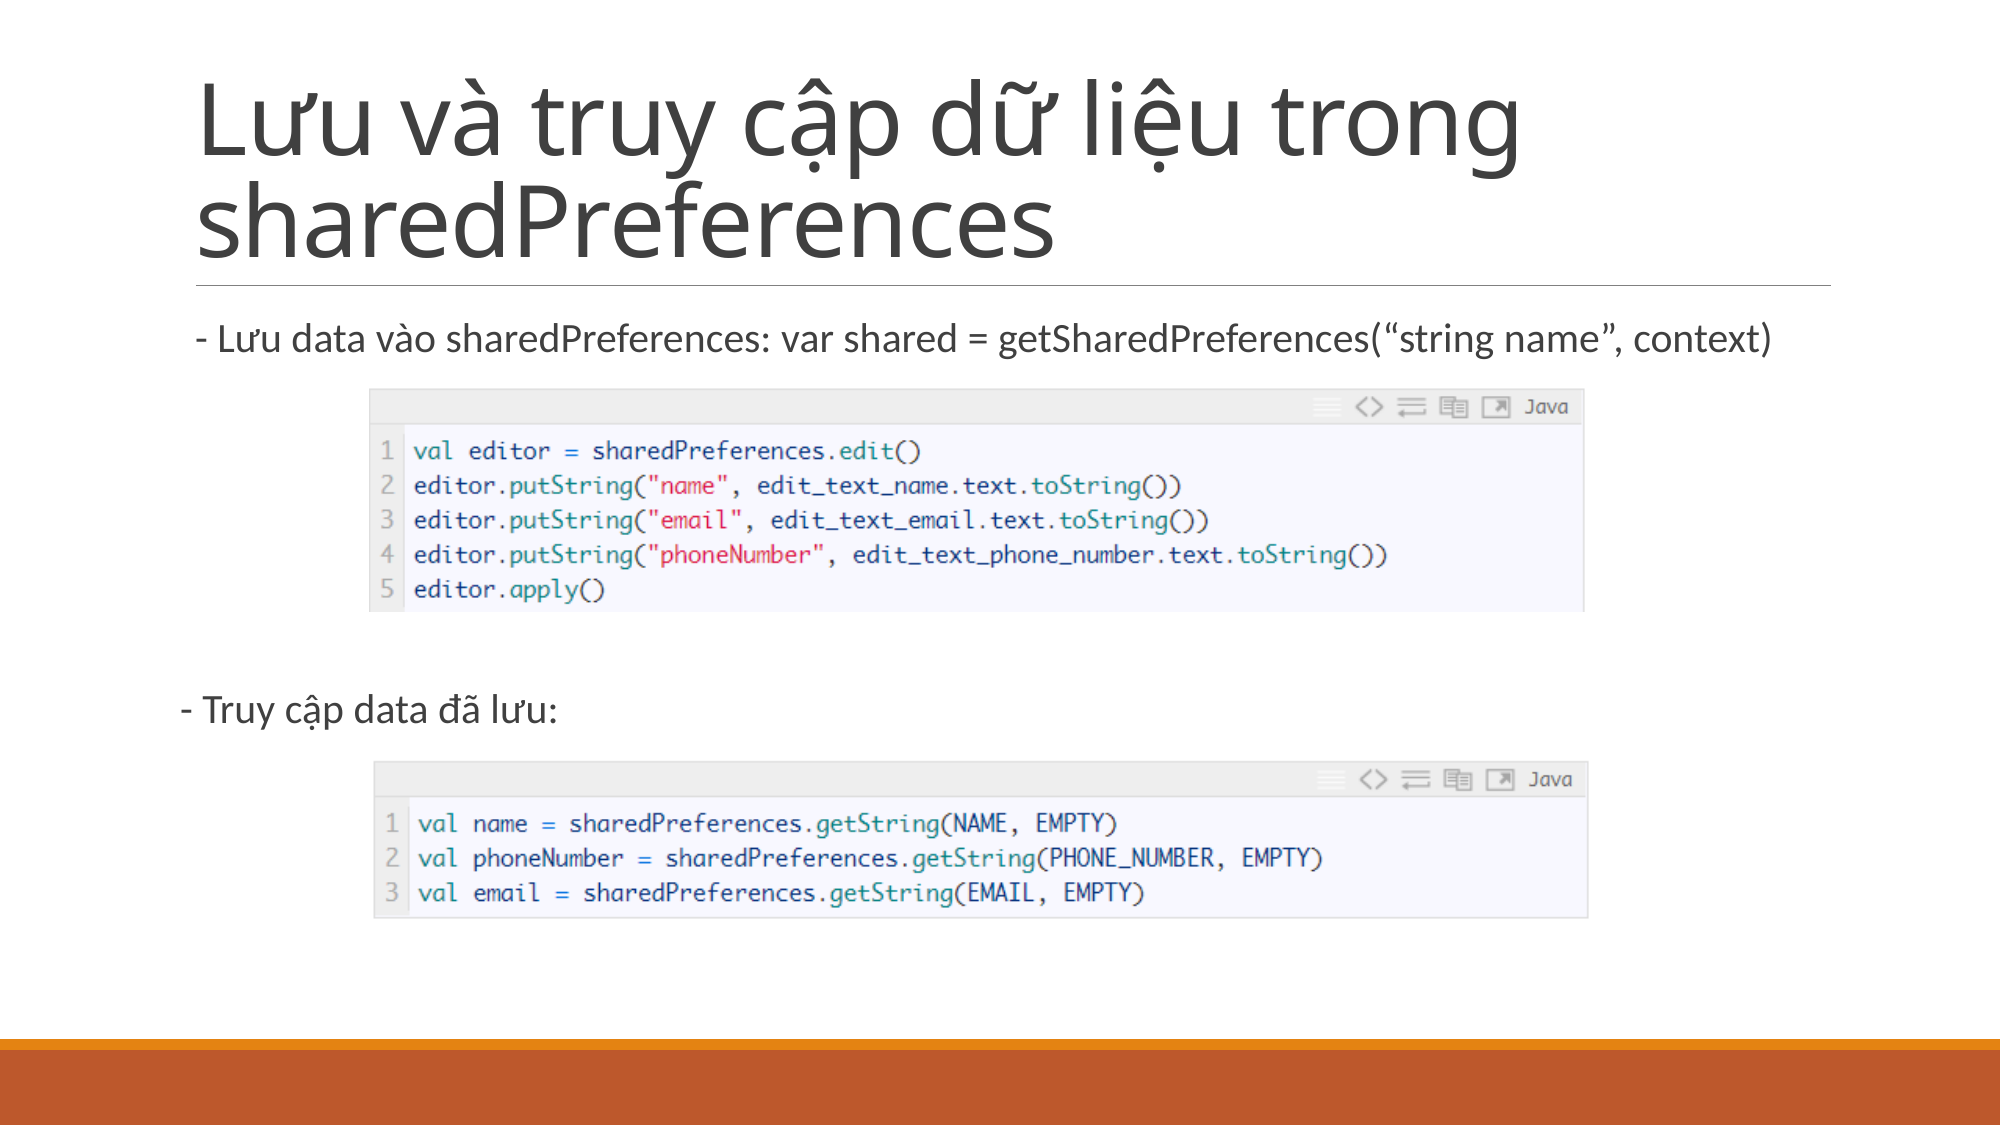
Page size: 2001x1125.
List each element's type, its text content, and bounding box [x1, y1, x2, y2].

picture [369, 384, 1588, 612]
title Lưu và truy cập dữ liệu trong sharedPreferences [180, 47, 1830, 285]
picture [365, 755, 1592, 922]
list - Lưu data vào sharedPreferences: var shared = getSharedPreferences(“string name”, context) - Truy cập data đã lưu: [180, 308, 1830, 969]
